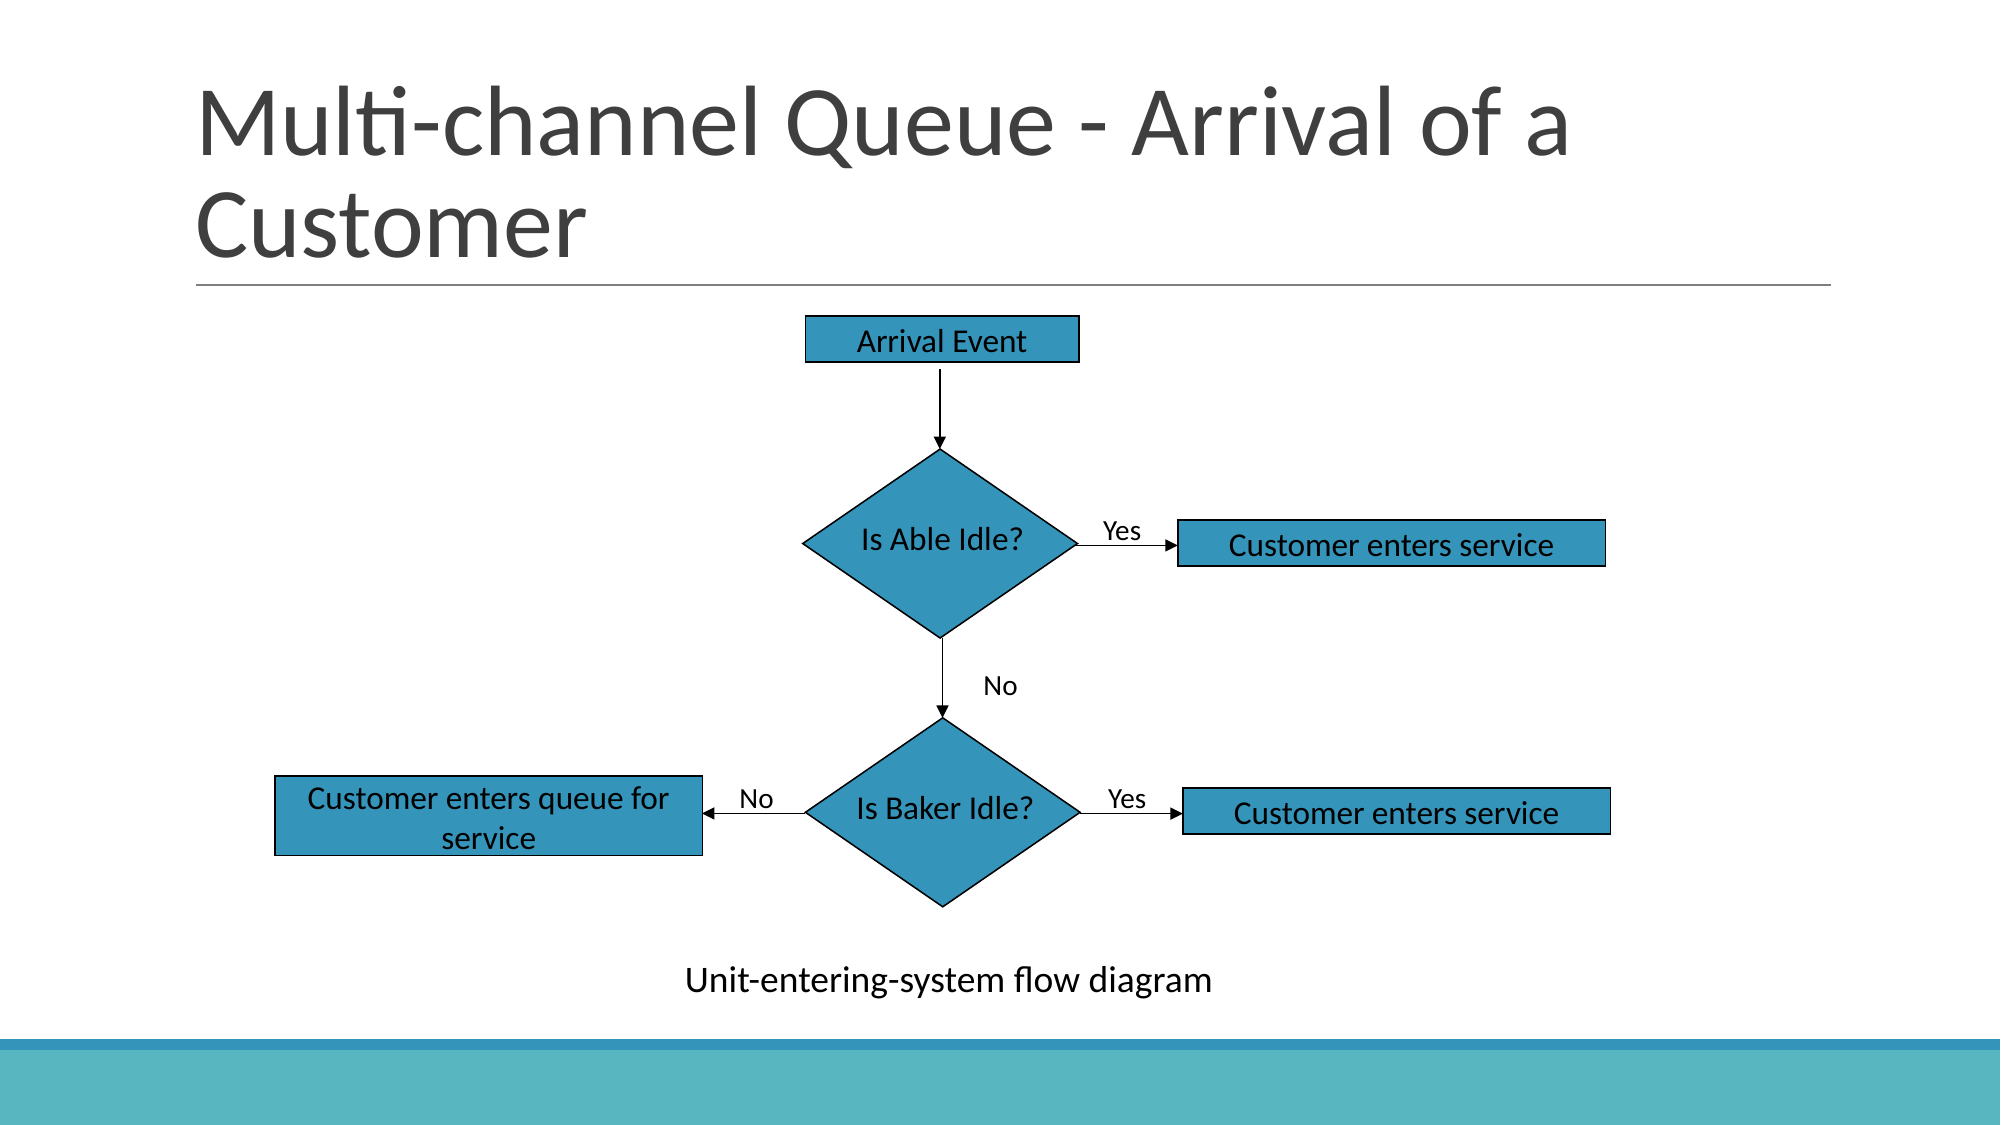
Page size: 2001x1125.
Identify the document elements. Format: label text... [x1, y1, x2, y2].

title Multi-channel Queue - Arrival of a Customer [180, 47, 1830, 285]
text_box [274, 315, 1611, 998]
